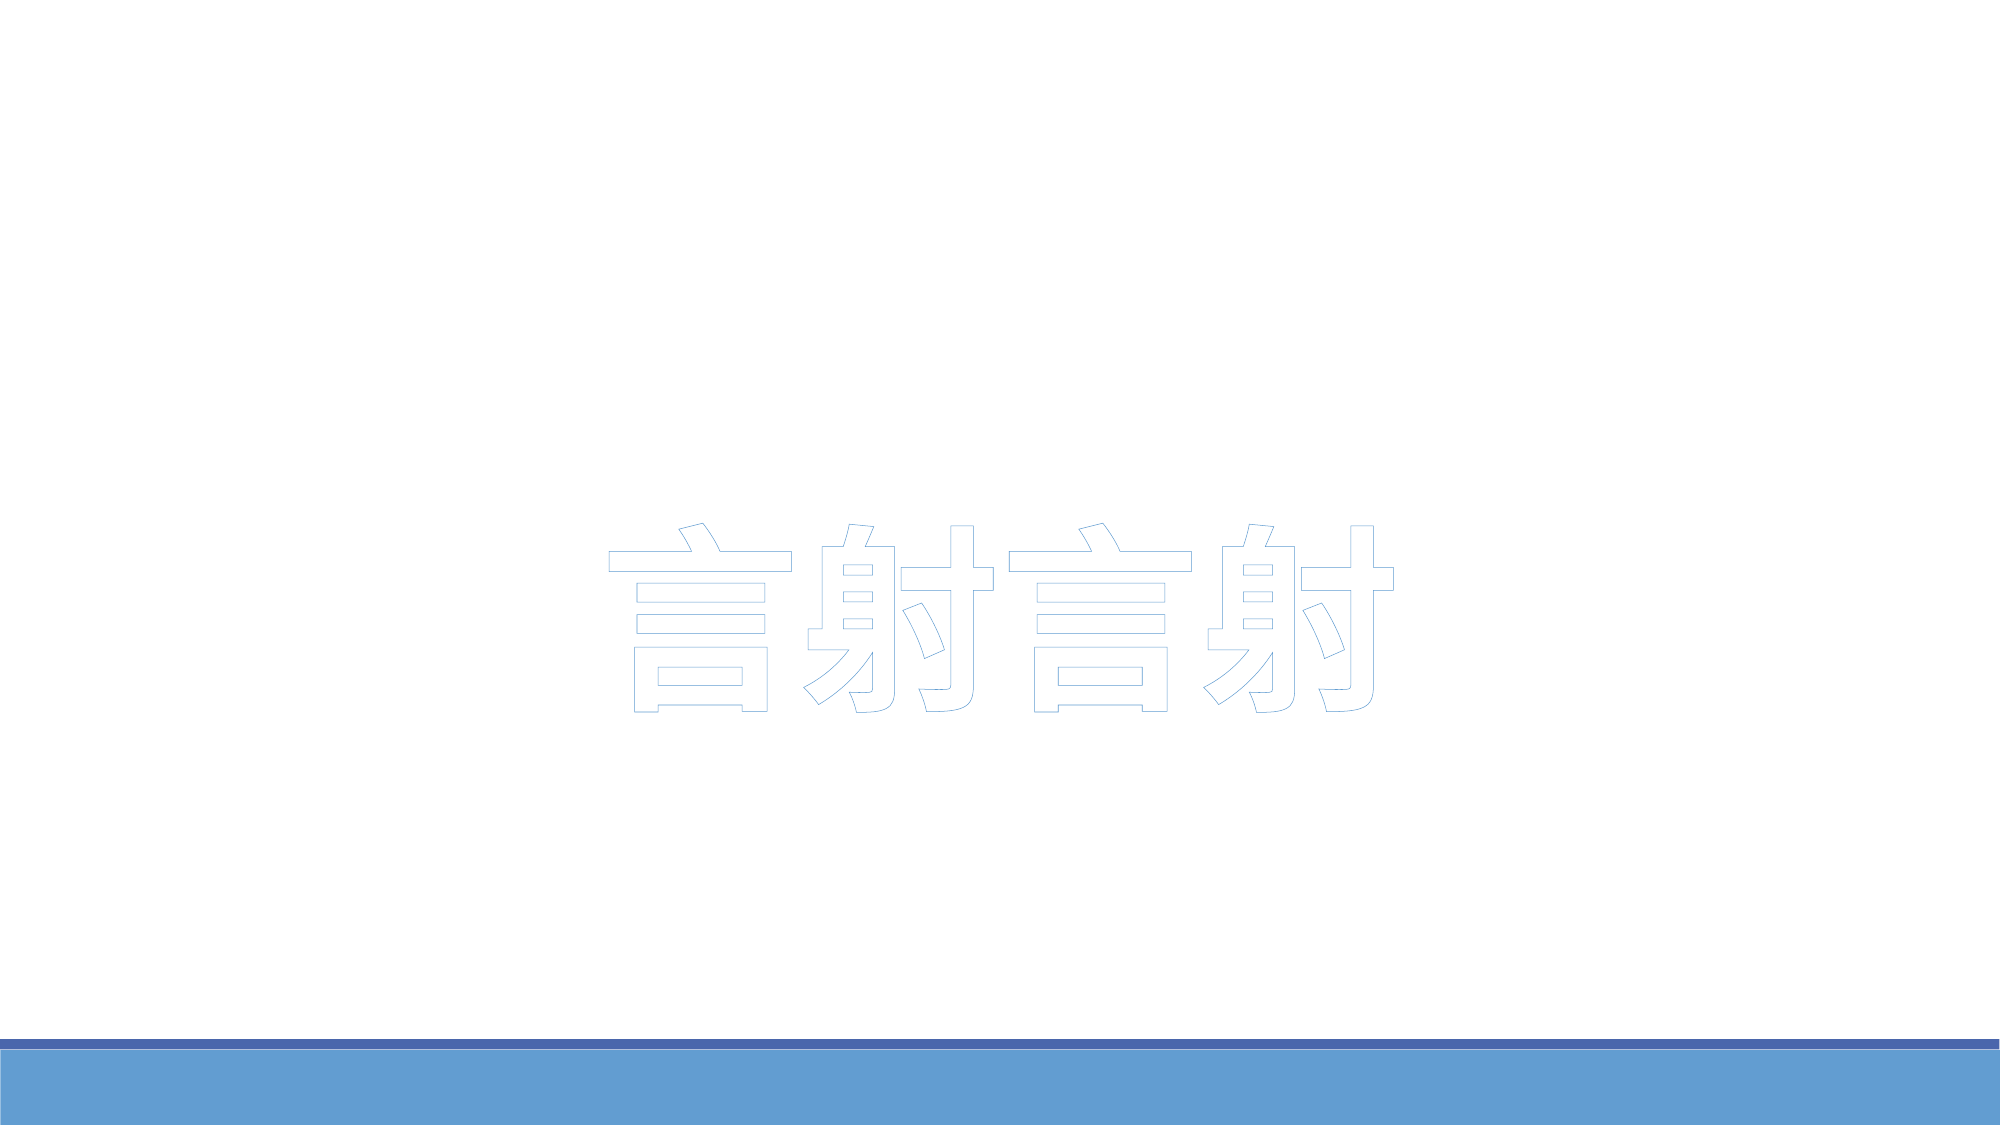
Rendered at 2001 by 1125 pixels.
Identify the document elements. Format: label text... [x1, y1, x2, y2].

text_box 言射言射 [584, 486, 1416, 742]
